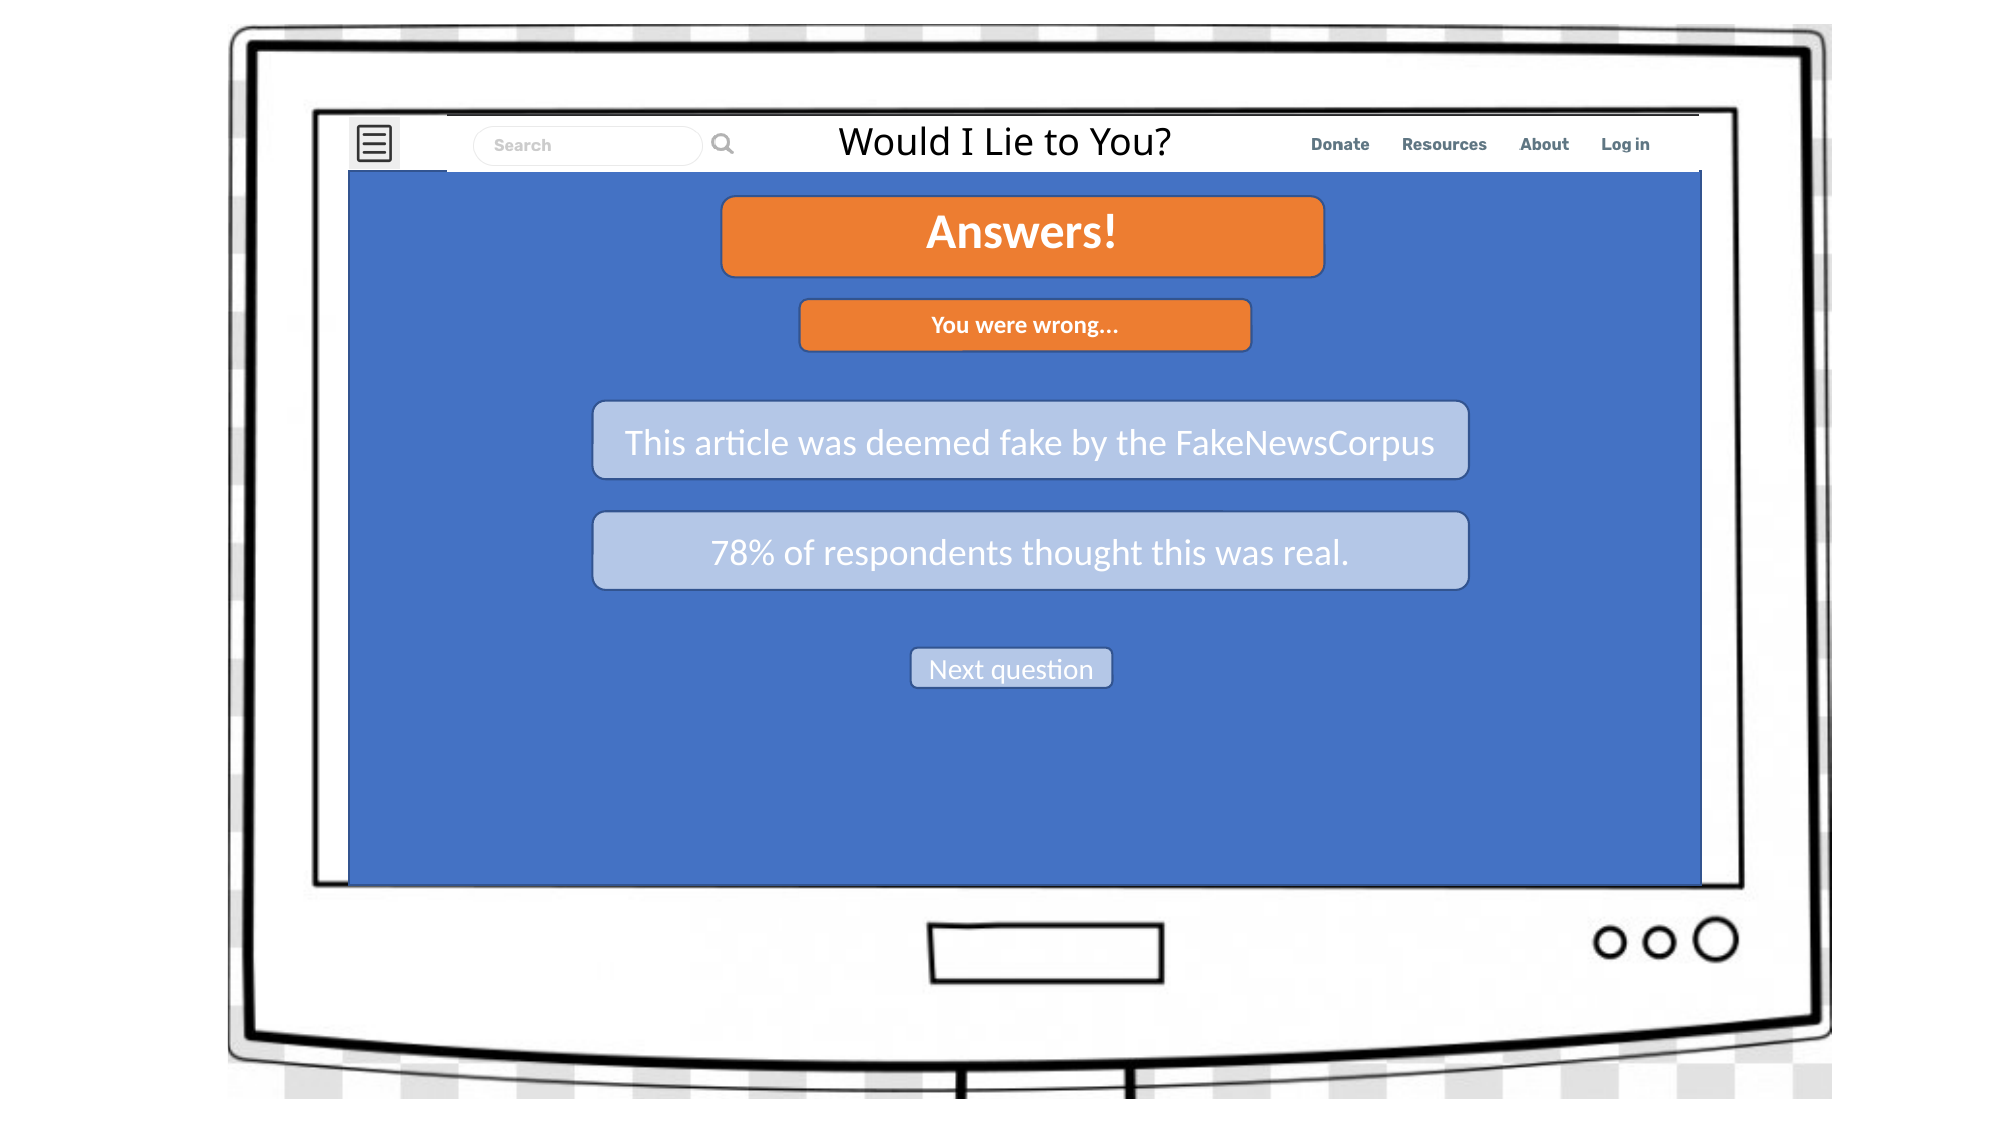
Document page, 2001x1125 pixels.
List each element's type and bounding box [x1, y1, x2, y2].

picture [227, 24, 1834, 1099]
